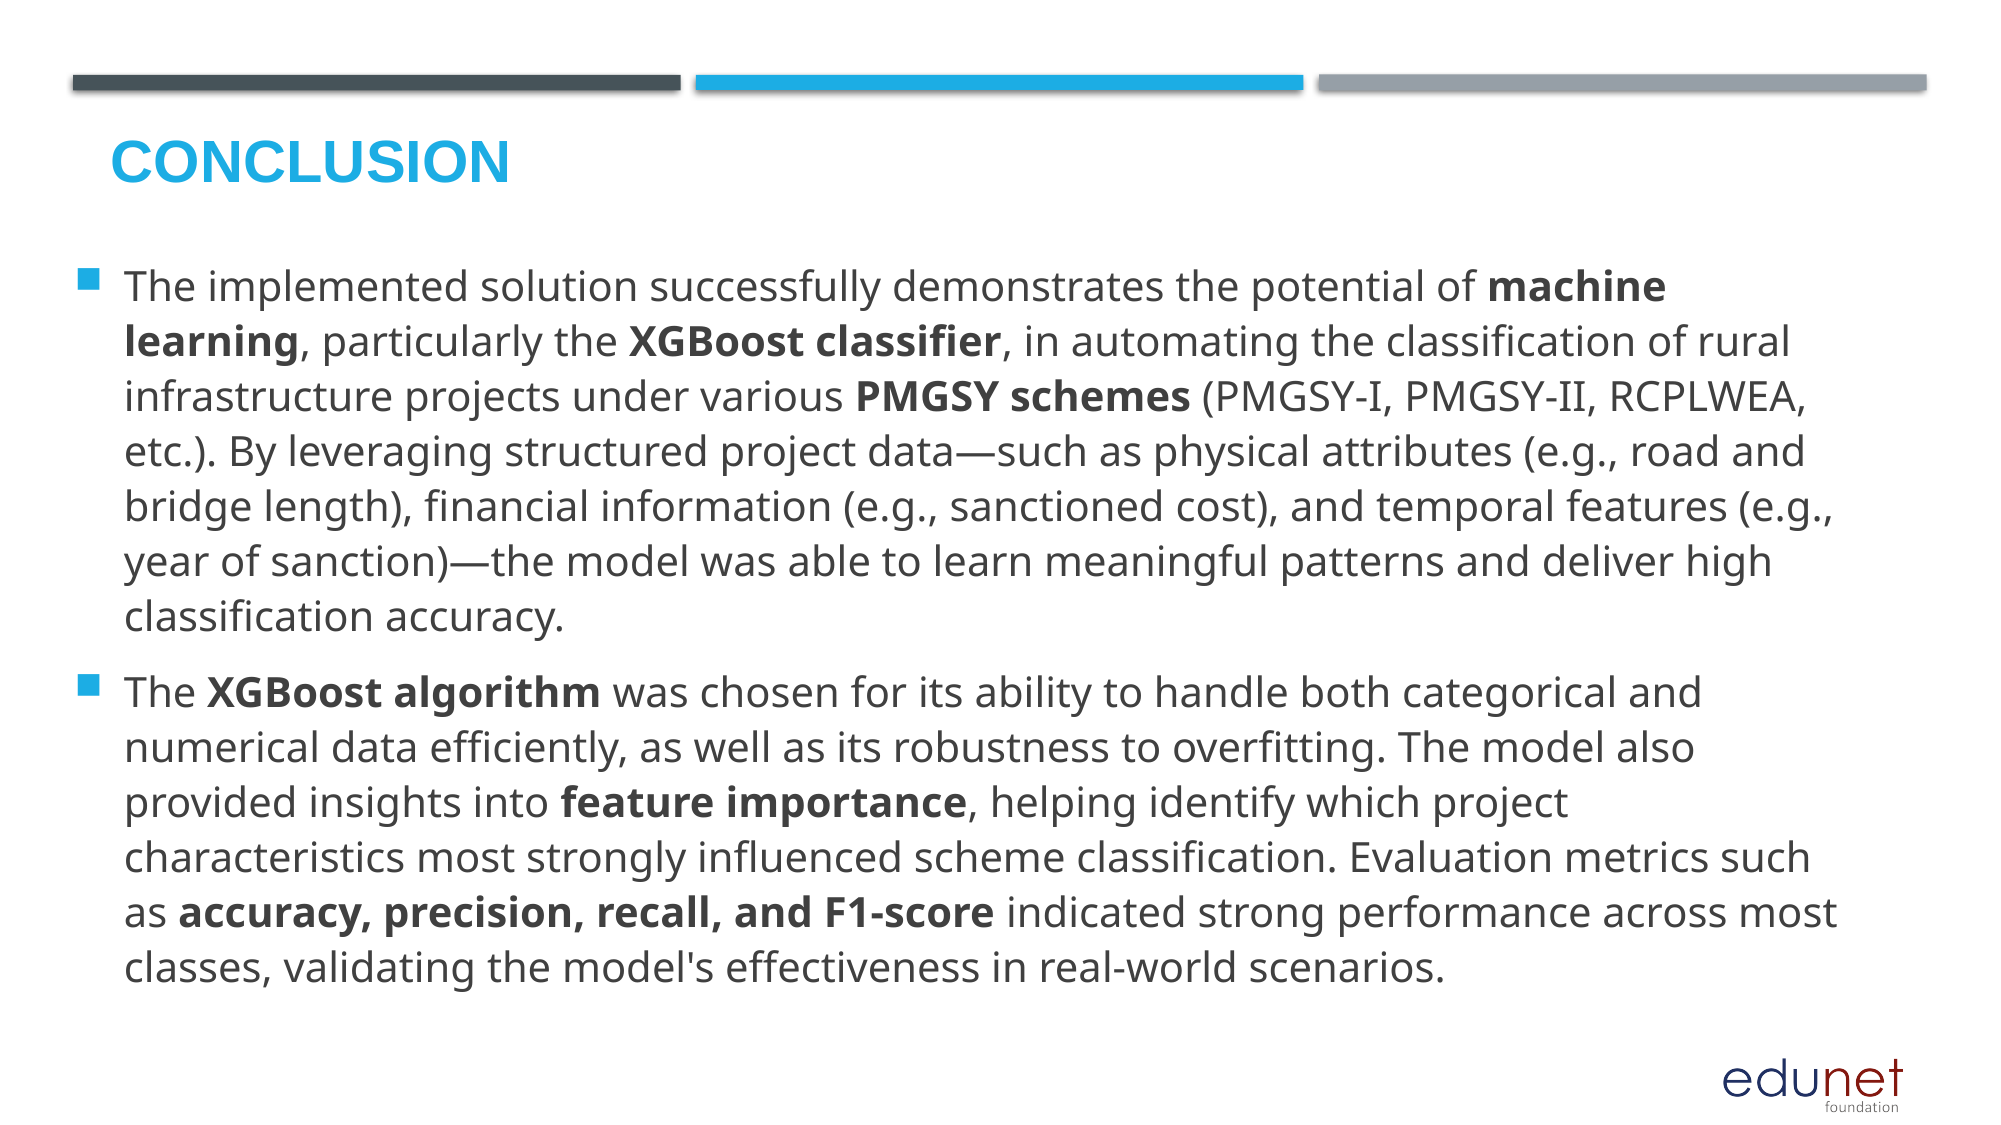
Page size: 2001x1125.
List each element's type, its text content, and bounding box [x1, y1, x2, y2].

title Conclusion [95, 115, 1905, 203]
list The implemented solution successfully demonstrates the potential of machine learning, particularly the XGBoost classifier, in automating the classification of rural infrastructure projects under various PMGSY schemes (PMGSY-I, PMGSY-II, RCPLWEA, etc.). By leveraging structured project data—such as physical attributes (e.g., road and bridge length), financial information (e.g., sanctioned cost), and temporal features (e.g., year of sanction)—the model was able to learn meaningful patterns and deliver high classification accuracy. The XGBoost algorithm was chosen for its ability to handle both categorical and numerical data efficiently, as well as its robustness to overfitting. The model also provided insights into feature importance, helping identify which project characteristics most strongly influenced scheme classification. Evaluation metrics such as accuracy, precision, recall, and F1-score indicated strong performance across most classes, validating the model's effectiveness in real-world scenarios. [58, 196, 1868, 1125]
picture [1868, 1056, 1905, 1116]
